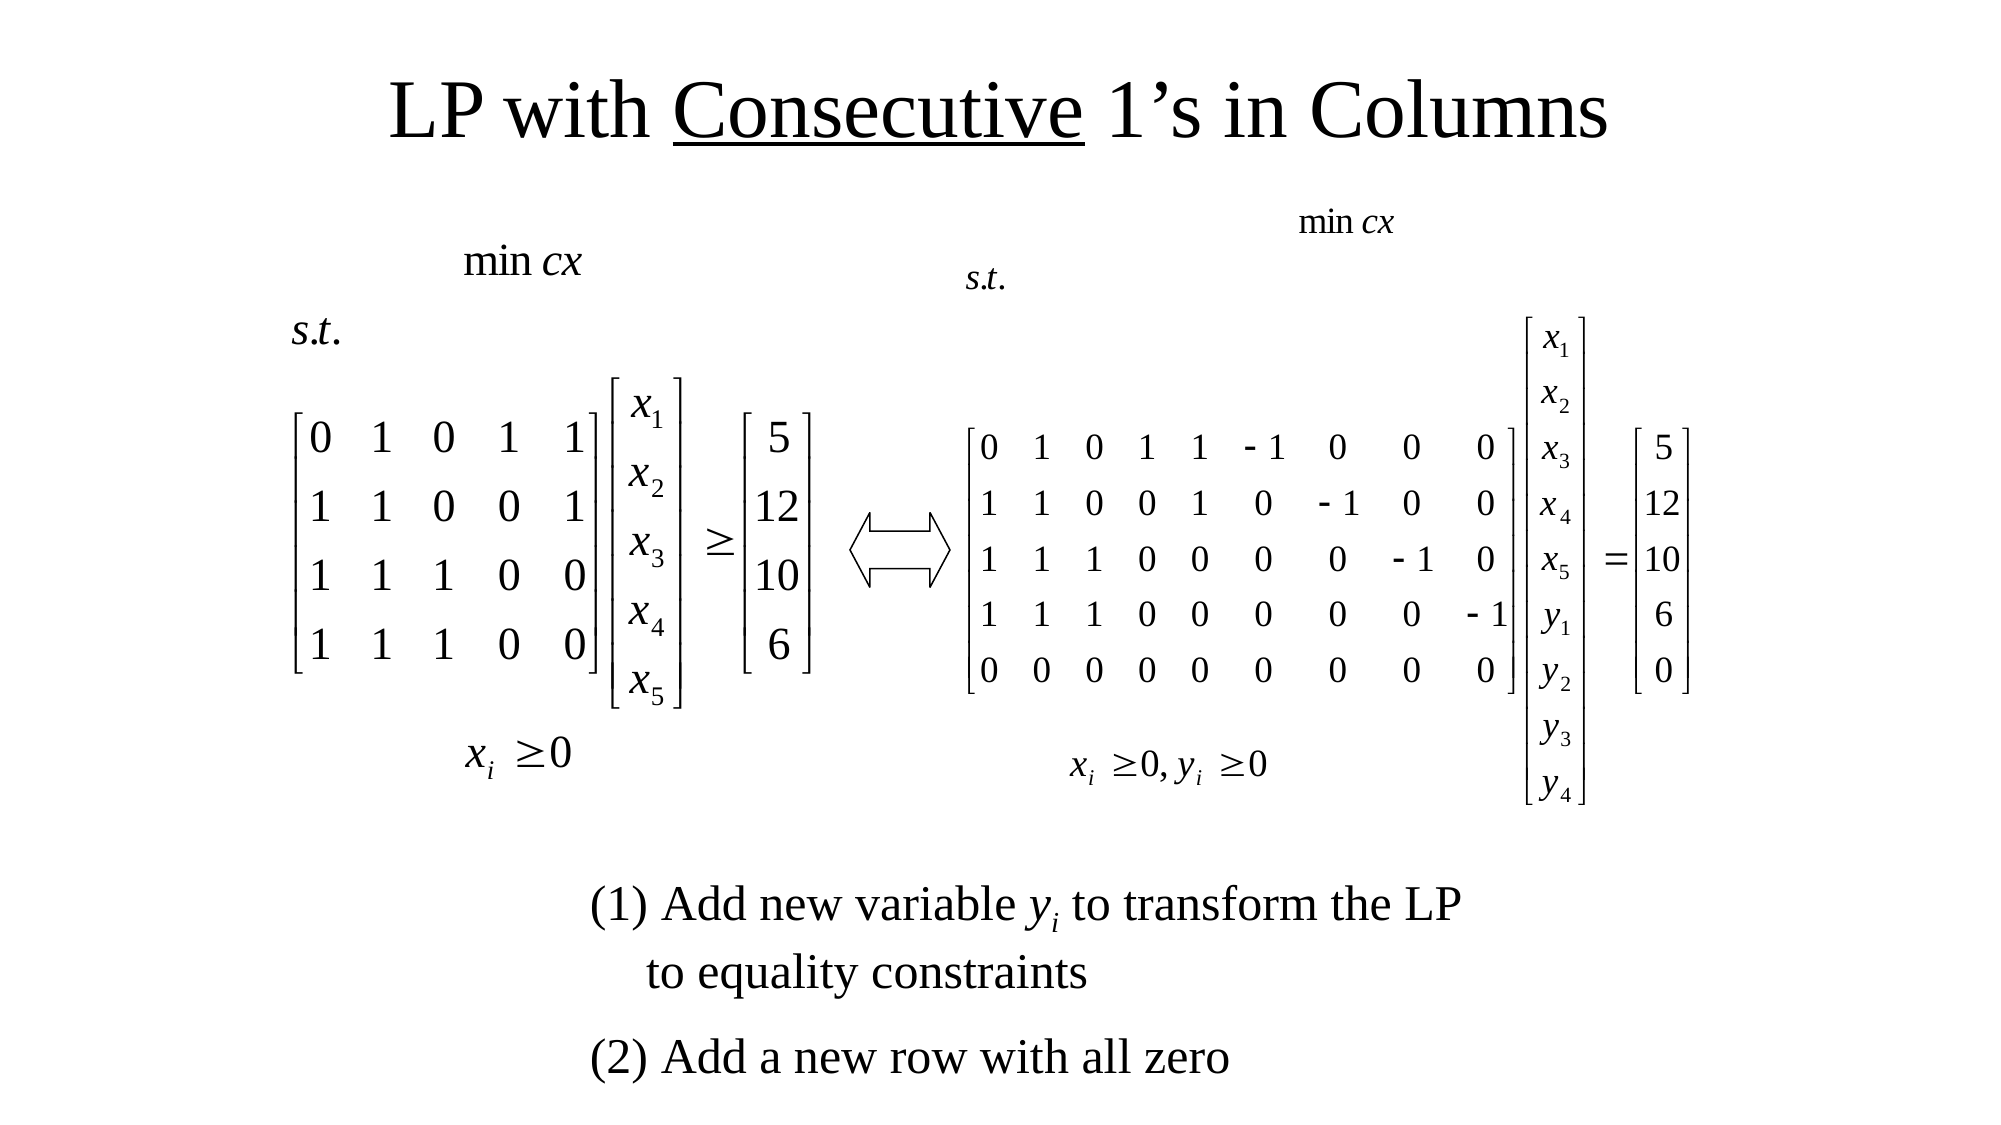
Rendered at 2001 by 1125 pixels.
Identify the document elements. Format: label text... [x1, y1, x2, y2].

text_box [1062, 737, 1276, 796]
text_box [283, 234, 830, 788]
text_box [849, 512, 950, 588]
text_box Add new variable yi to transform the LP to equality constraints Add a new row with all zero [575, 862, 1500, 1091]
title LP with Consecutive 1’s in Columns [324, 45, 1675, 163]
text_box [959, 199, 1705, 812]
